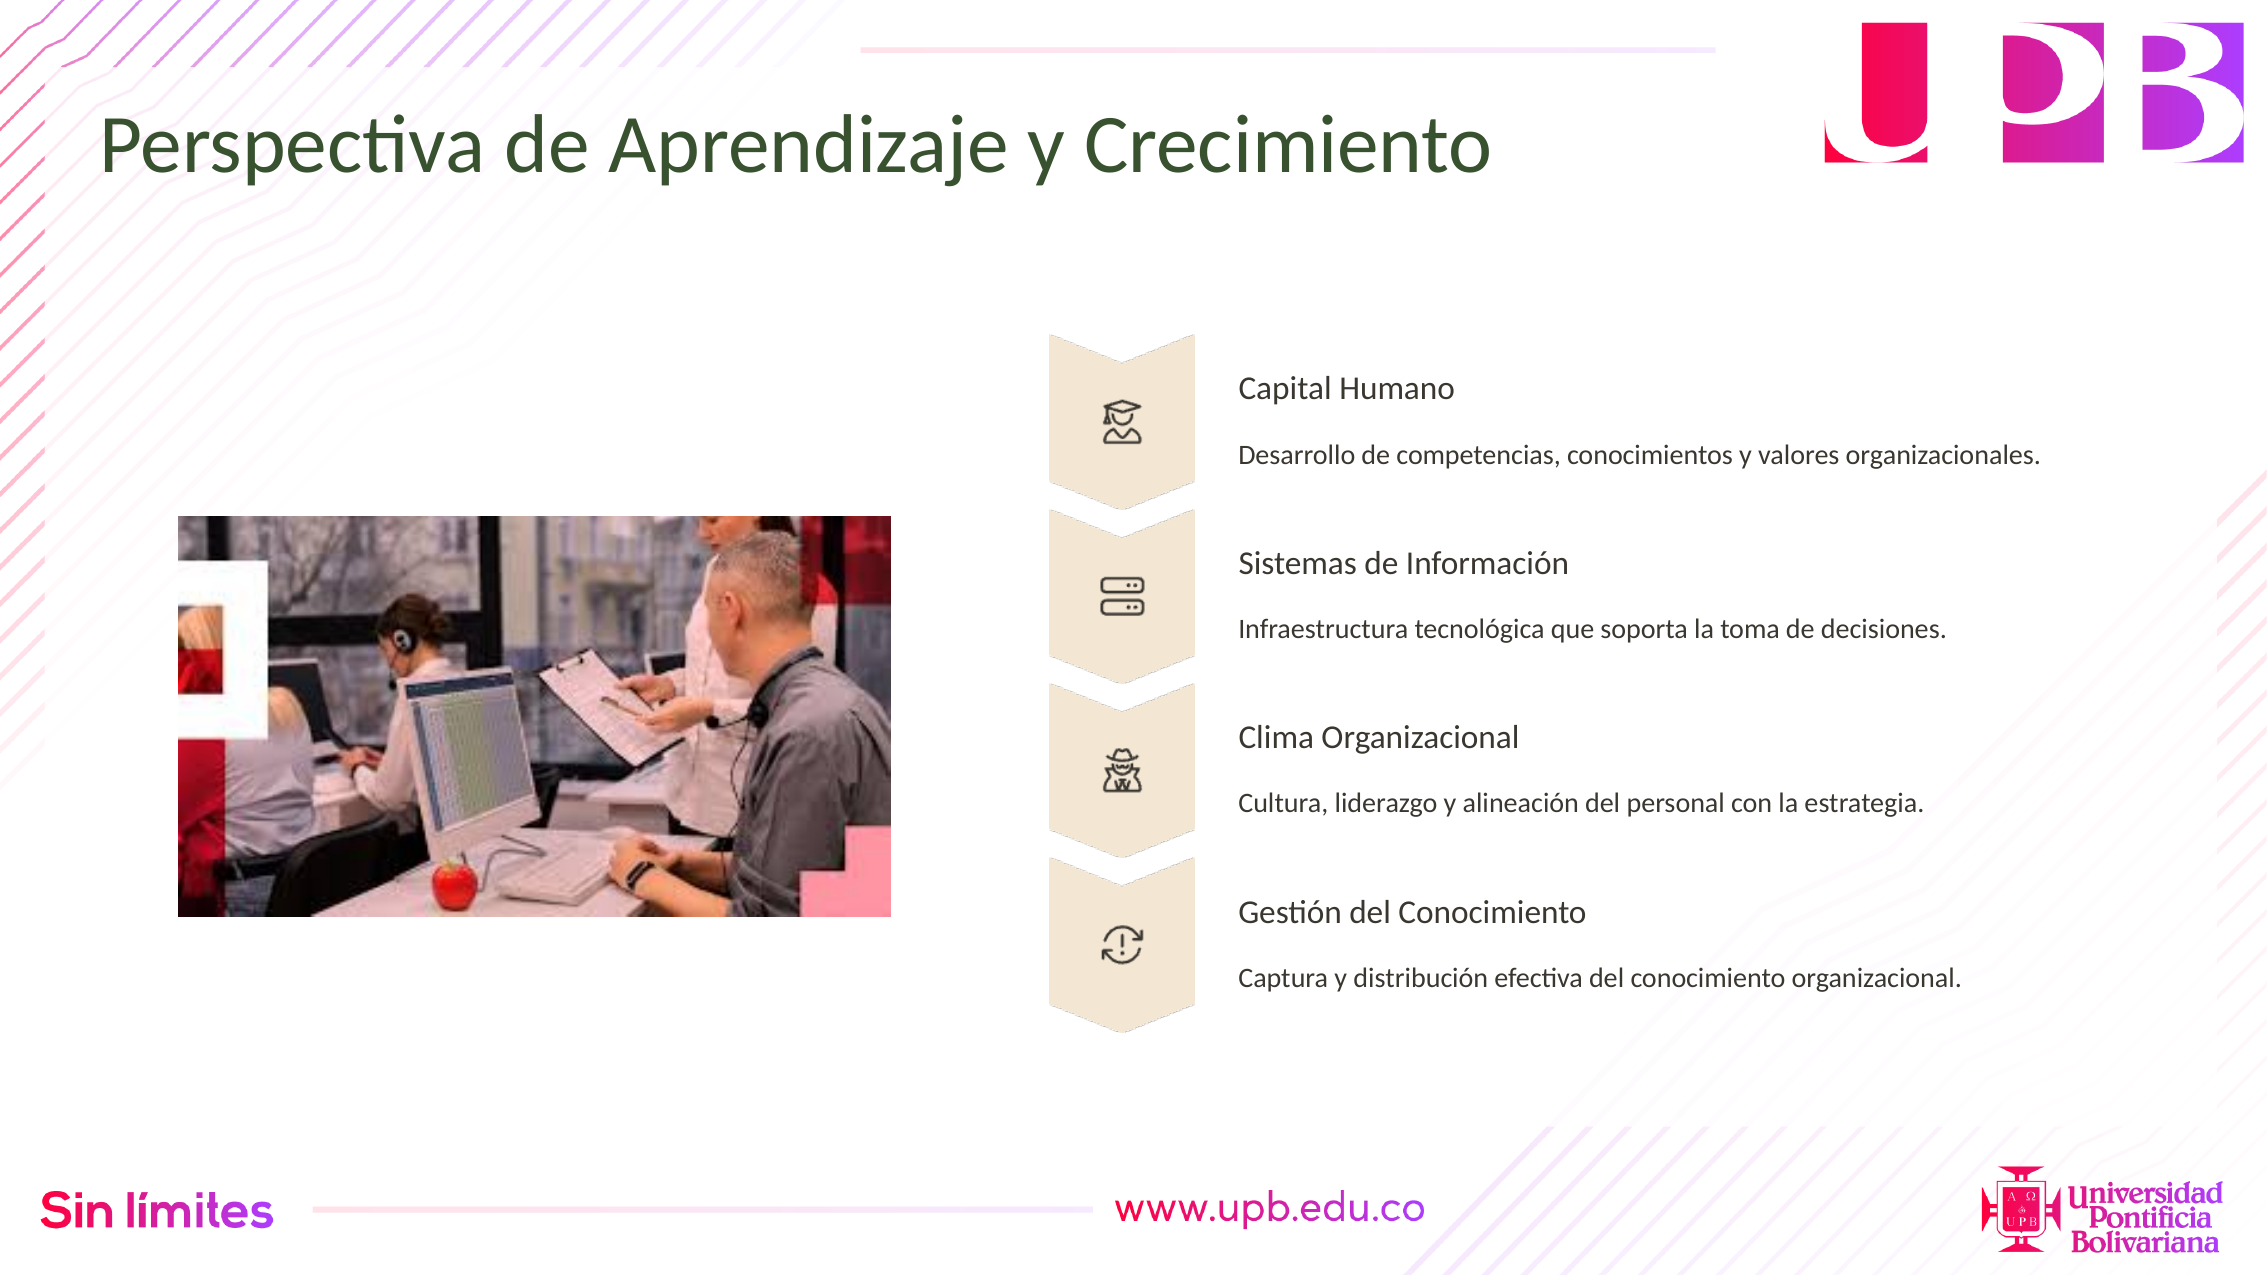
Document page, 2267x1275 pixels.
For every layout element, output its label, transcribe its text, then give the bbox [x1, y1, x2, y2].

text_box Desarrollo de competencias, conocimientos y valores organizacionales. [1238, 424, 2159, 489]
text_box Cultura, liderazgo y alineación del personal con la estrategia. [1238, 772, 2159, 837]
text_box Capital Humano [1238, 364, 1581, 407]
text_box Sistemas de Información [1238, 538, 1631, 581]
text_box Perspectiva de Aprendizaje y Crecimiento [99, 104, 1682, 190]
text_box Infraestructura tecnológica que soporta la toma de decisiones. [1238, 598, 2159, 663]
picture [0, 0, 2267, 1275]
text_box Captura y distribución efectiva del conocimiento organizacional. [1238, 947, 2159, 1012]
text_box Clima Organizacional [1238, 712, 1581, 756]
text_box Gestión del Conocimiento [1238, 887, 1654, 930]
